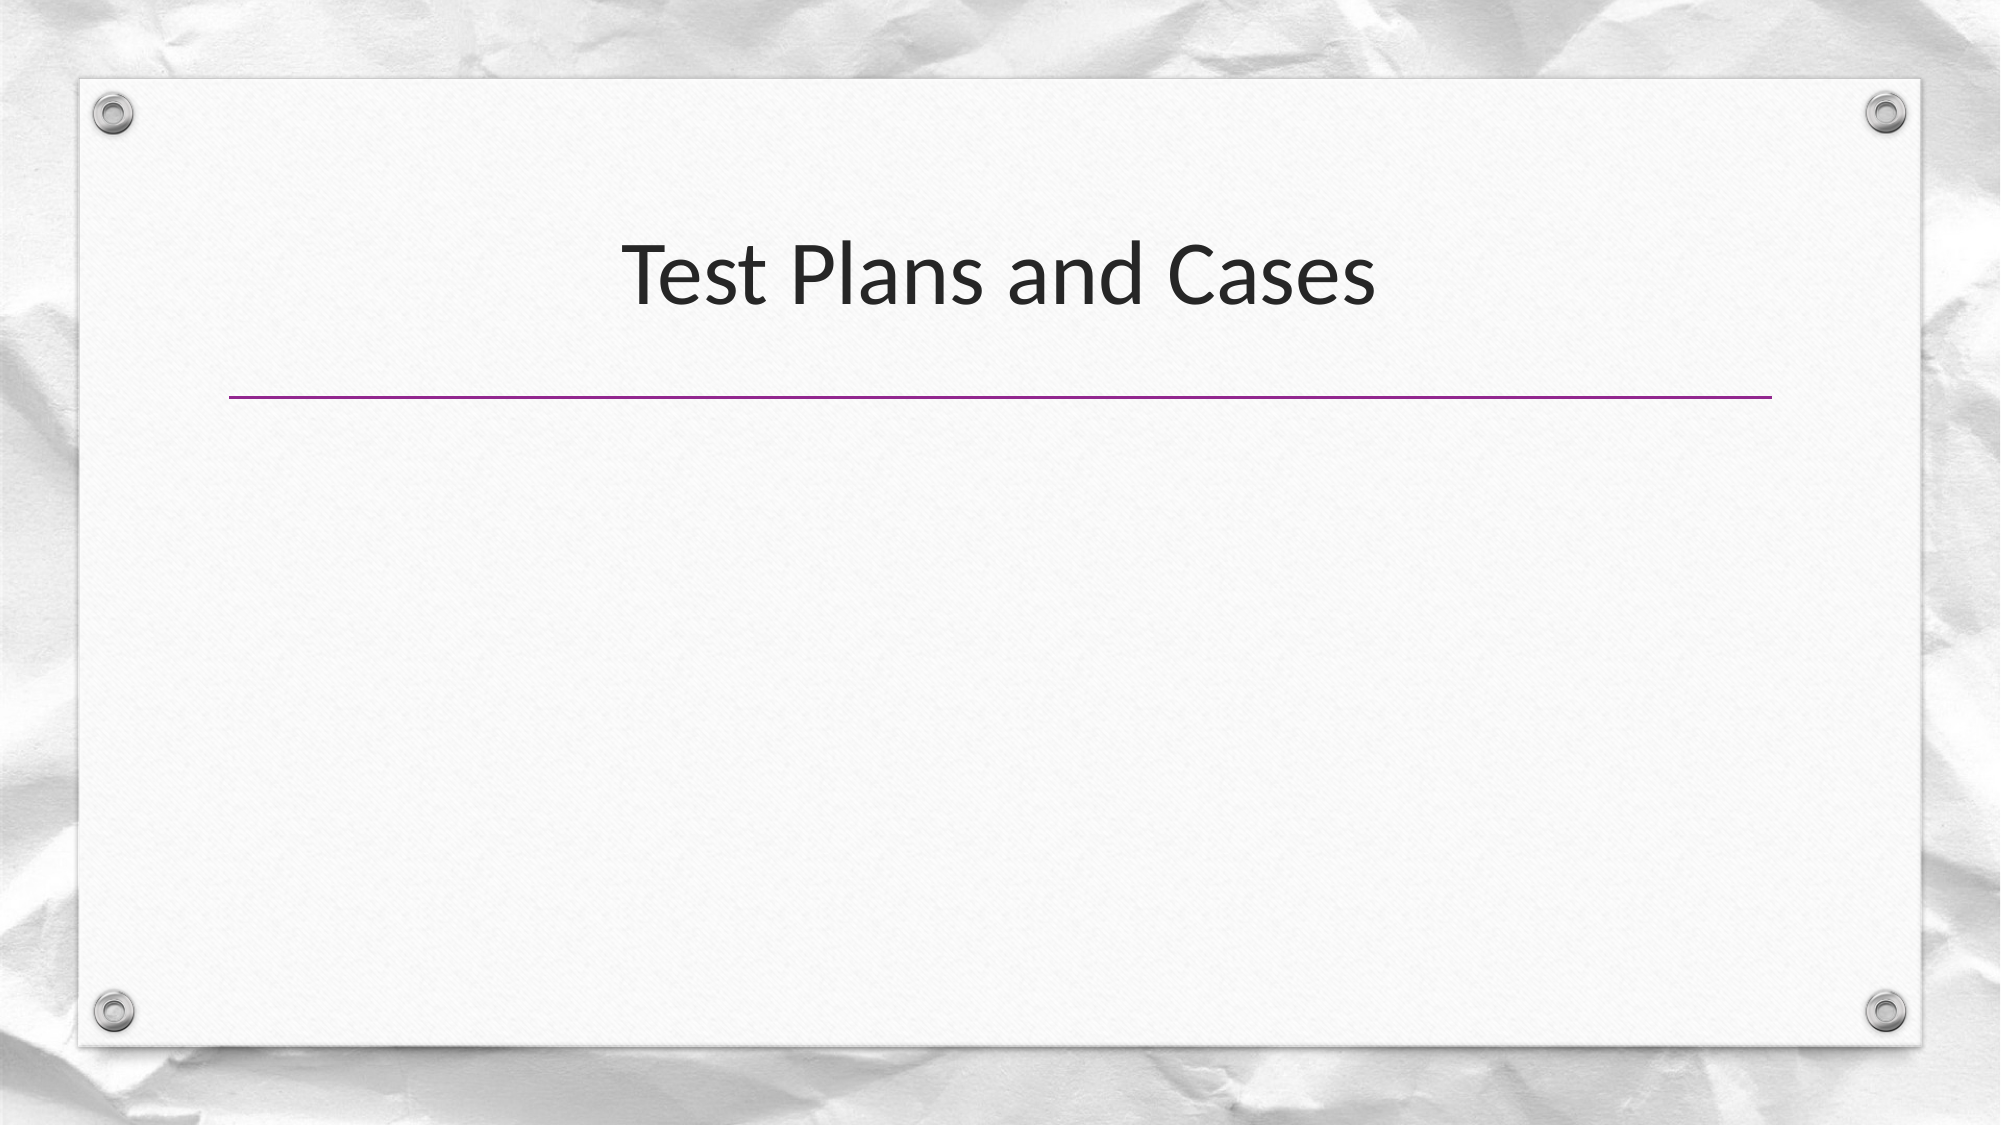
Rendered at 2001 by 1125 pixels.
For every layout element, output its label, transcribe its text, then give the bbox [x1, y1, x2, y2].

title Test Plans and Cases [212, 161, 1788, 375]
picture [0, 0, 2001, 1125]
